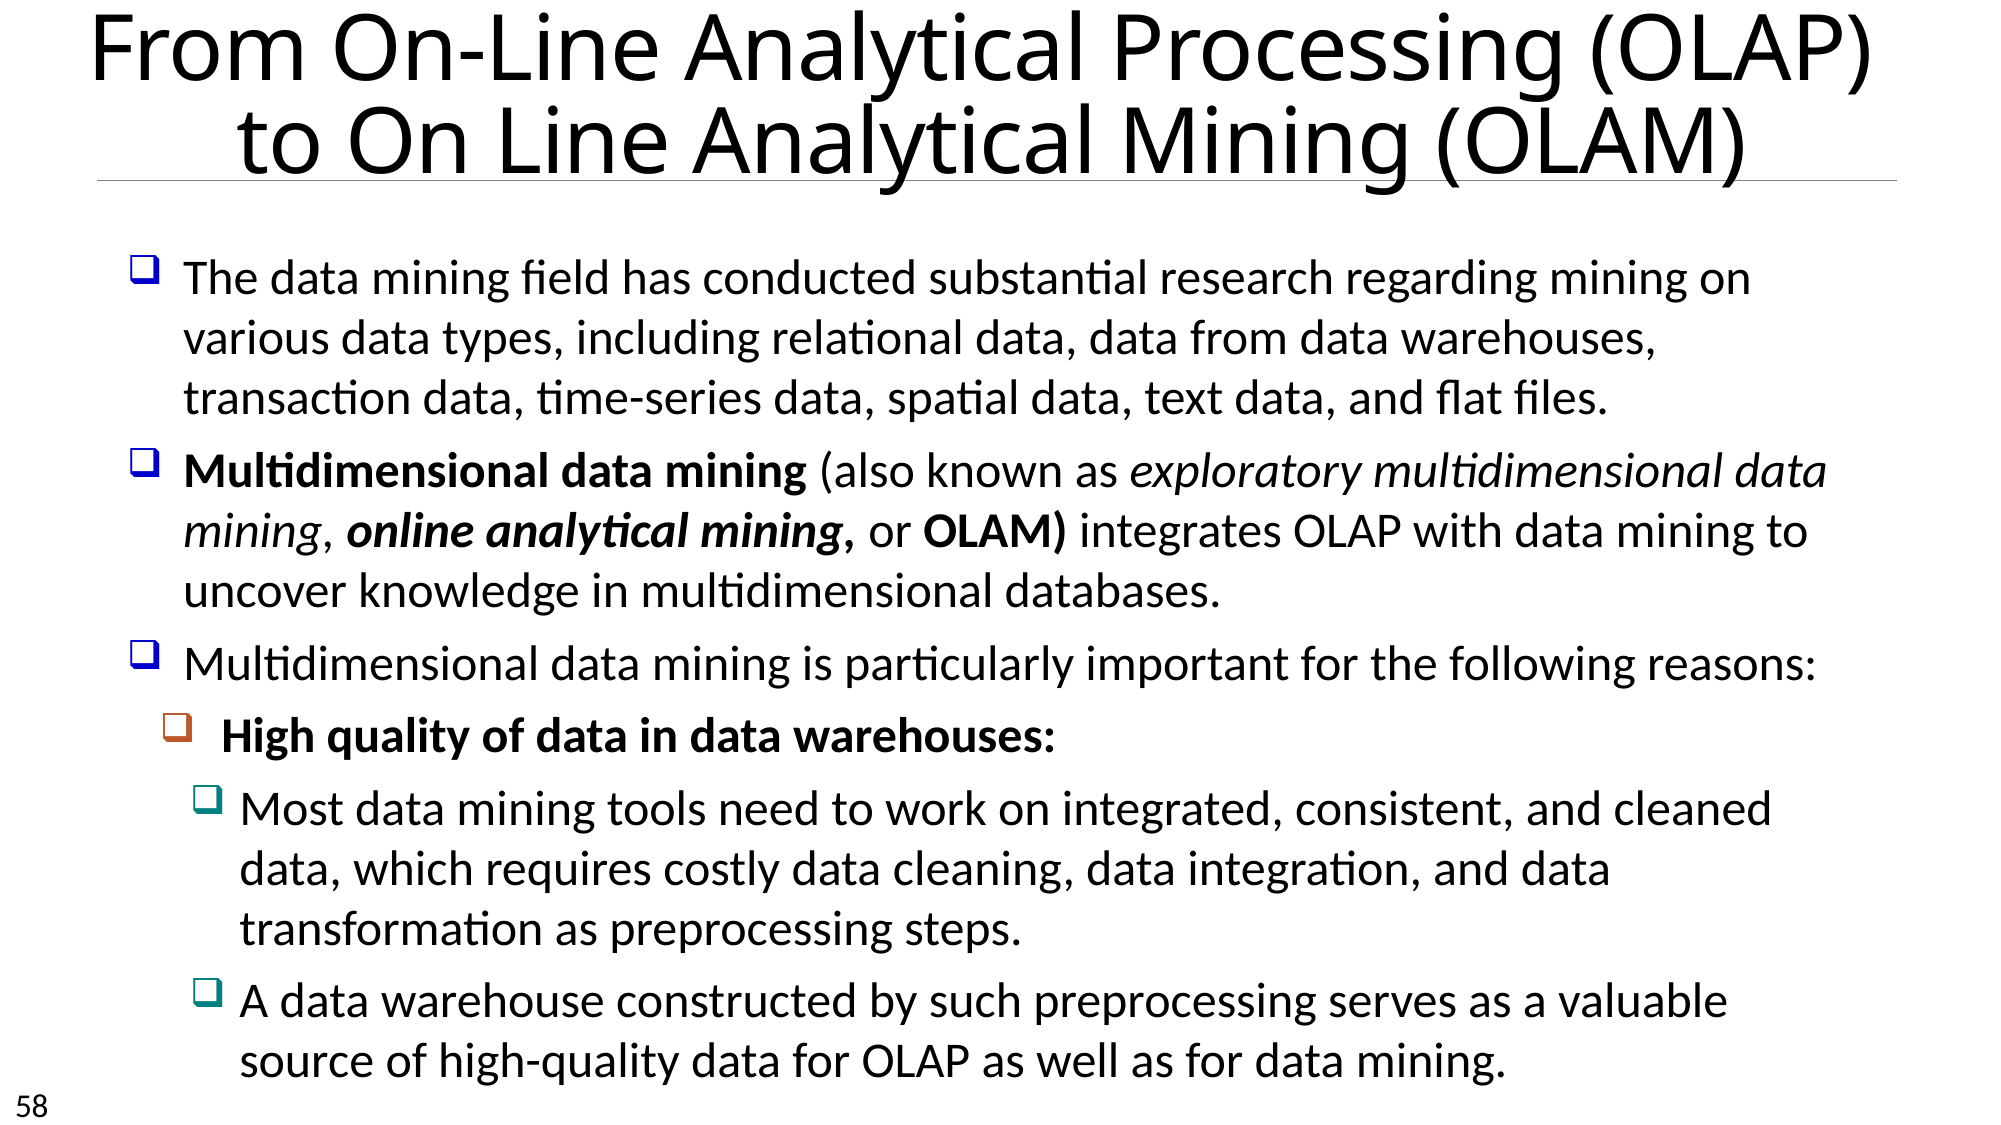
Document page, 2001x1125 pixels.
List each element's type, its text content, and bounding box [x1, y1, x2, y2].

list The data mining field has conducted substantial research regarding mining on various data types, including relational data, data from data warehouses, transaction data, time-series data, spatial data, text data, and flat files. Multidimensional data mining (also known as exploratory multidimensional data mining, online analytical mining, or OLAM) integrates OLAP with data mining to uncover knowledge in multidimensional databases. Multidimensional data mining is particularly important for the following reasons: High quality of data in data warehouses: Most data mining tools need to work on integrated, consistent, and cleaned data, which requires costly data cleaning, data integration, and data transformation as preprocessing steps. A data warehouse constructed by such preprocessing serves as a valuable source of high-quality data for OLAP as well as for data mining. [112, 237, 1861, 1050]
title From On-Line Analytical Processing (OLAP) to On Line Analytical Mining (OLAM) [0, 32, 1984, 200]
